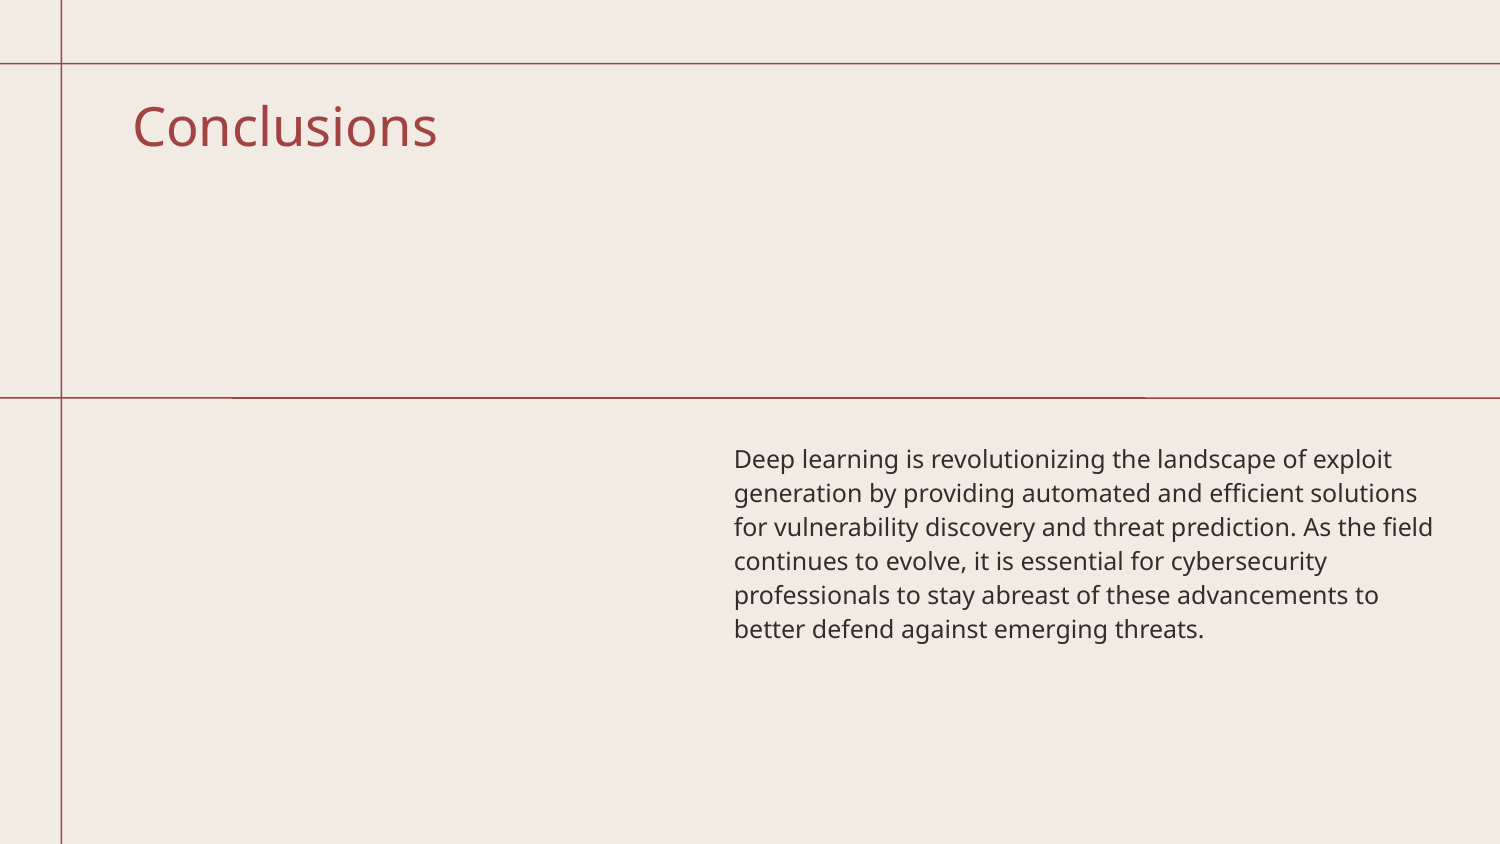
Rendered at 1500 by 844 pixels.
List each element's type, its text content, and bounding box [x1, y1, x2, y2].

subtitle Deep learning is revolutionizing the landscape of exploit generation by providing automated and efficient solutions for vulnerability discovery and threat prediction. As the field continues to evolve, it is essential for cybersecurity professionals to stay abreast of these advancements to better defend against emerging threats. [681, 426, 1463, 807]
title Conclusions [117, 73, 1193, 363]
